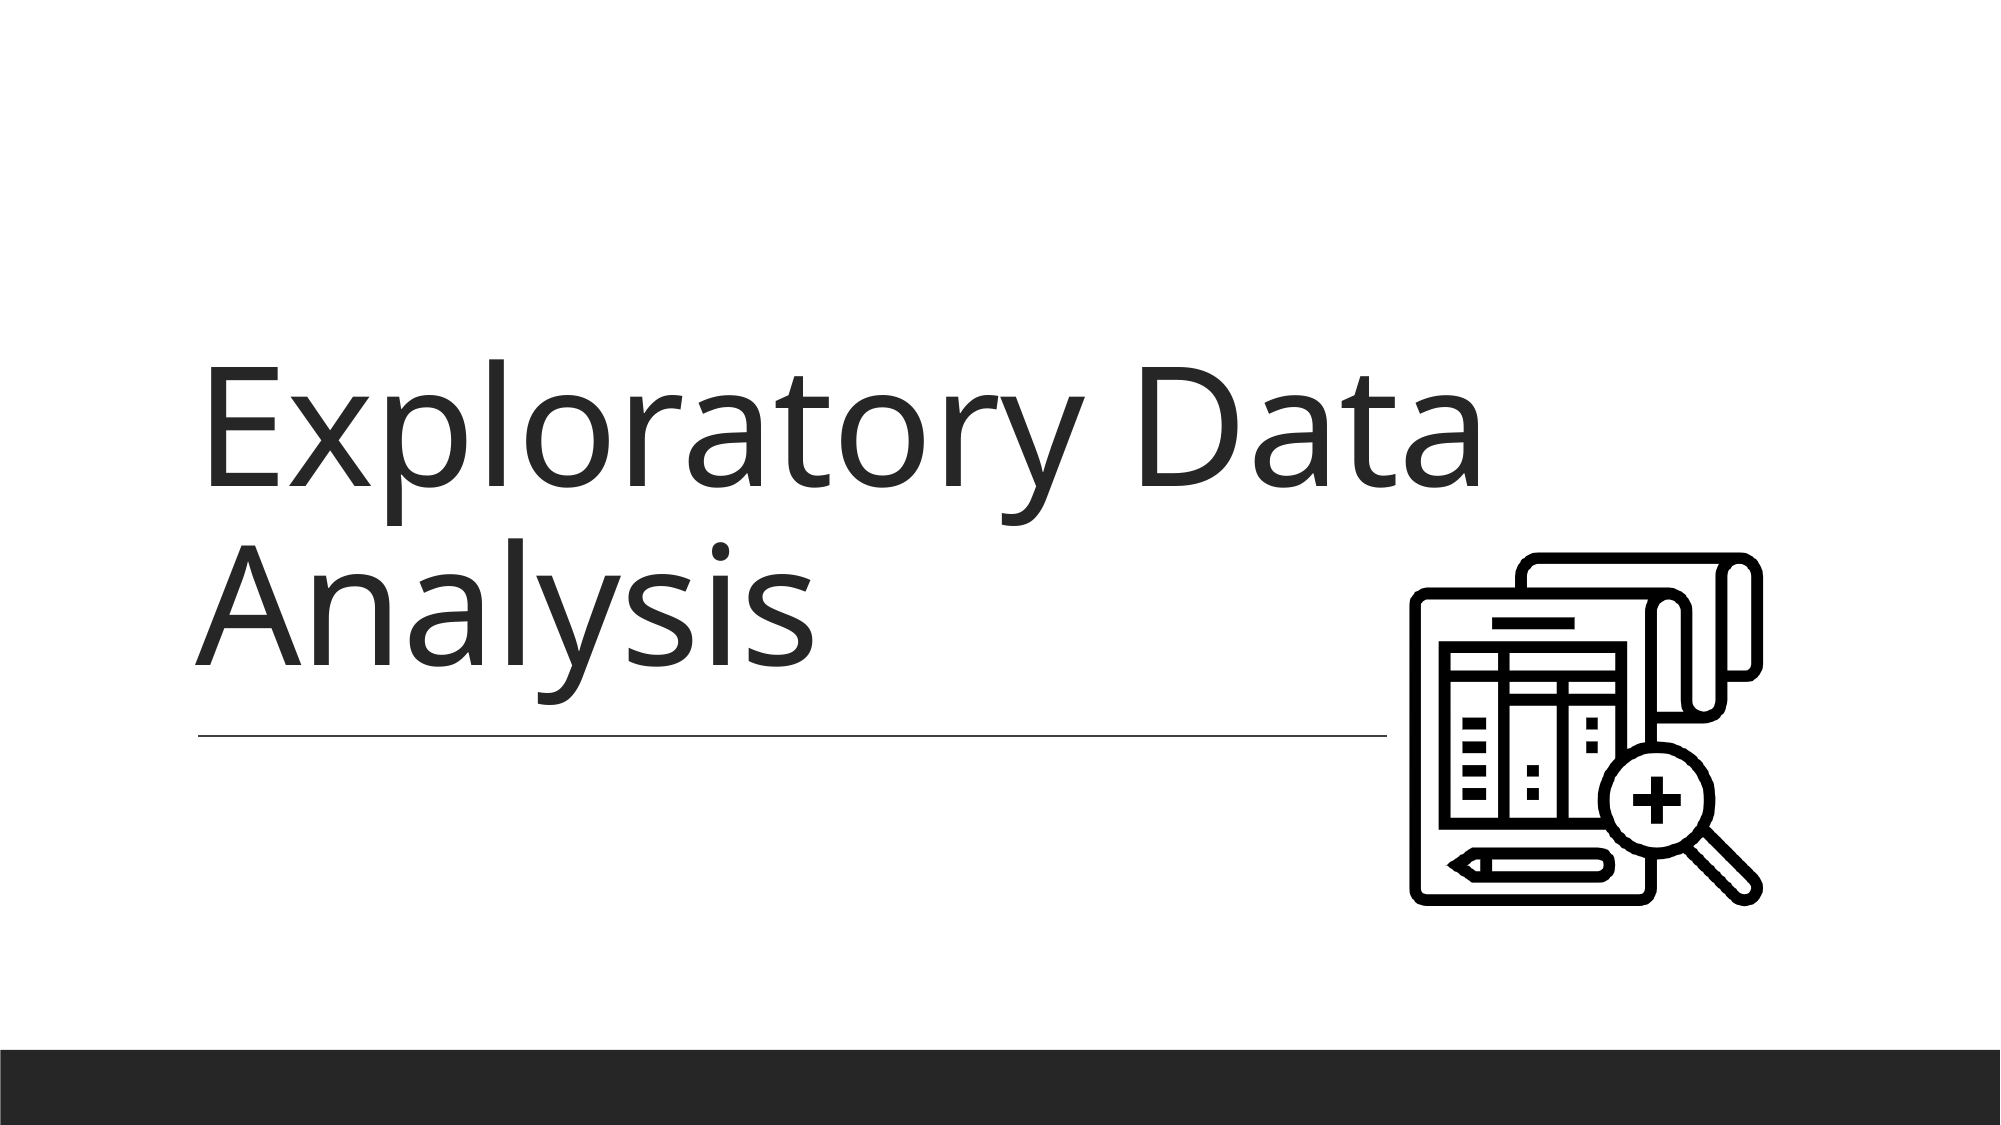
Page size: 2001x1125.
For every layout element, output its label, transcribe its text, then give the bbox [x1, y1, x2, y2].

picture [1386, 535, 1821, 944]
title Exploratory Data Analysis [180, 124, 1830, 710]
